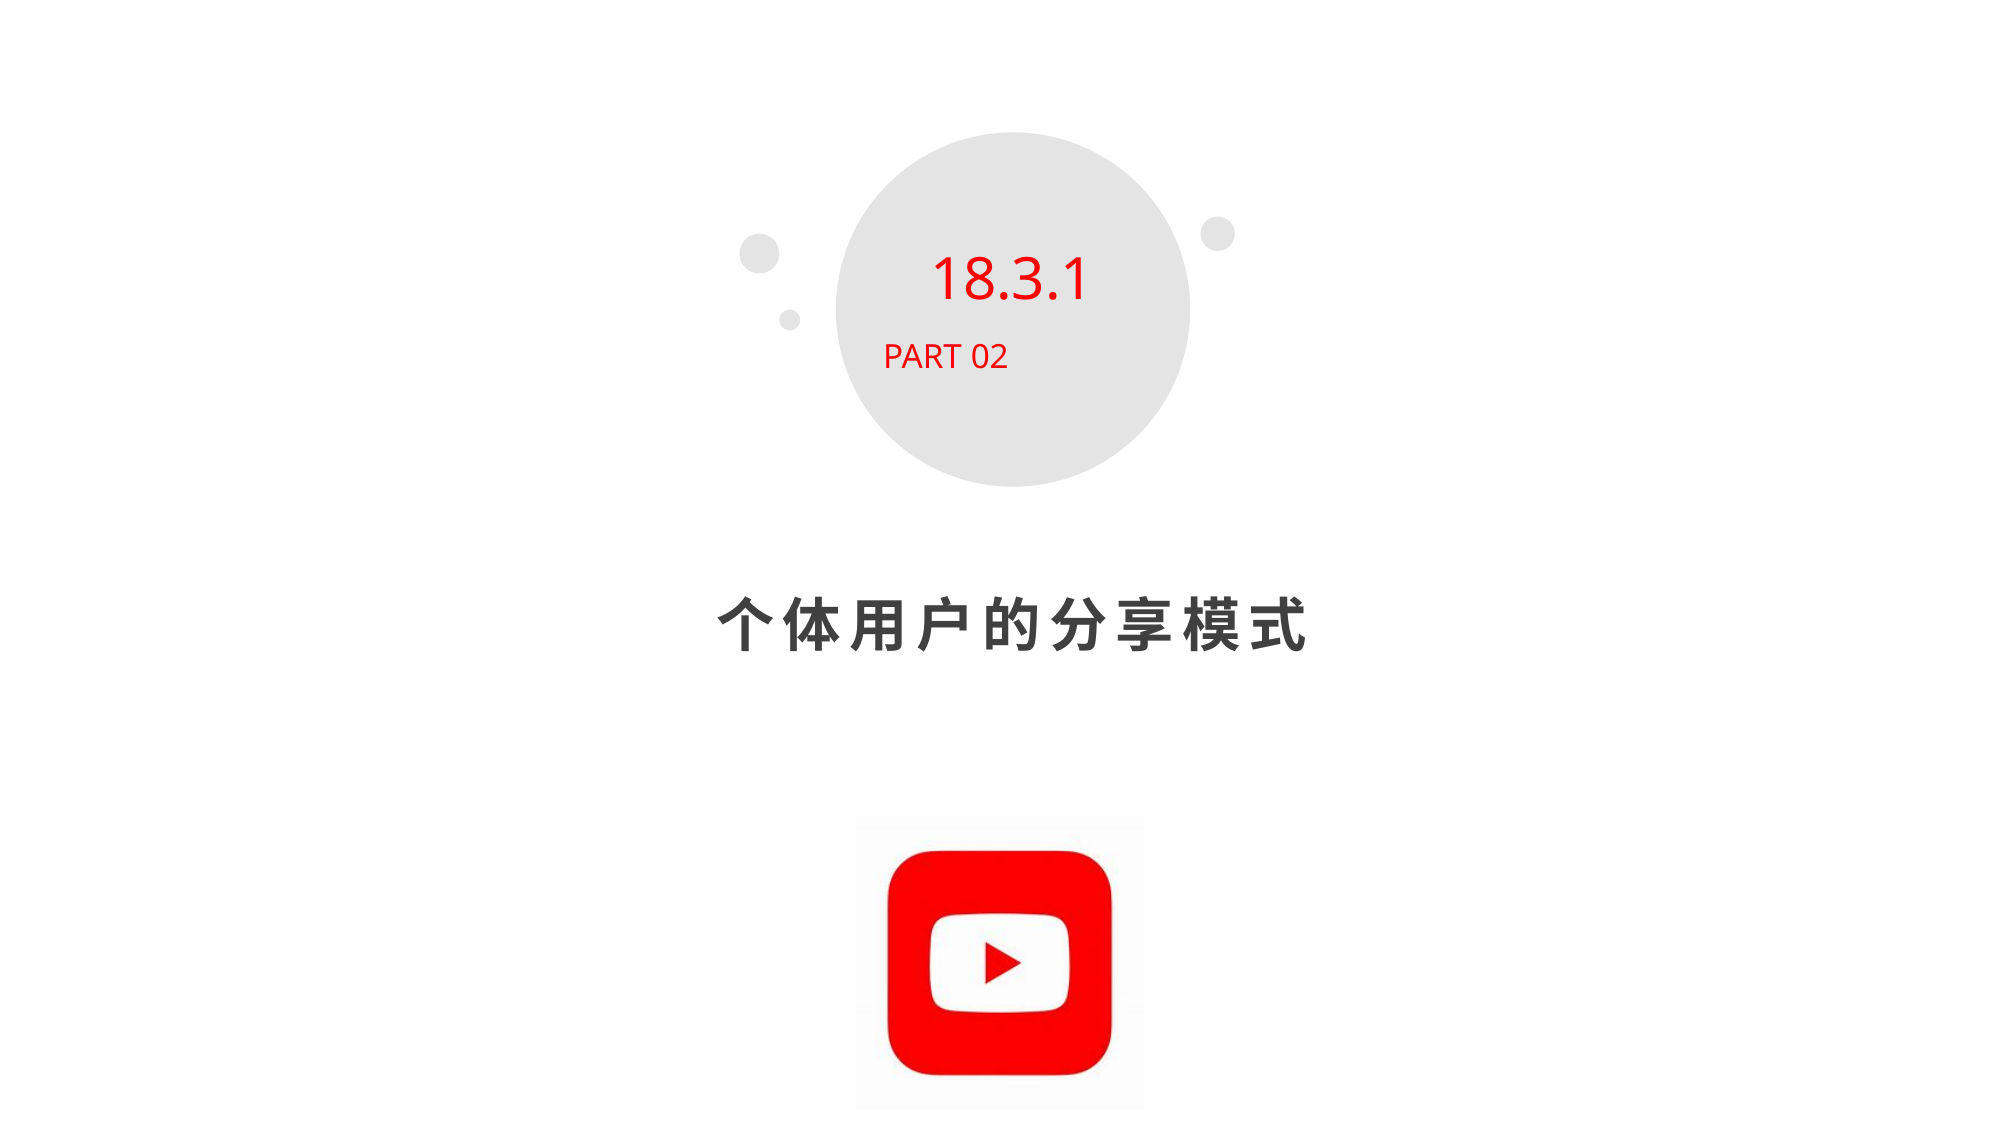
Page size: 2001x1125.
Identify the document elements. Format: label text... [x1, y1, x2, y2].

text_box 18.3.1 [864, 234, 1160, 319]
text_box 个体用户的分享模式 [701, 580, 1323, 666]
picture [856, 816, 1144, 1110]
text_box [1199, 215, 1236, 253]
text_box [738, 232, 781, 275]
text_box [834, 131, 1192, 488]
text_box PART 02 [868, 327, 1160, 383]
text_box [778, 308, 802, 332]
